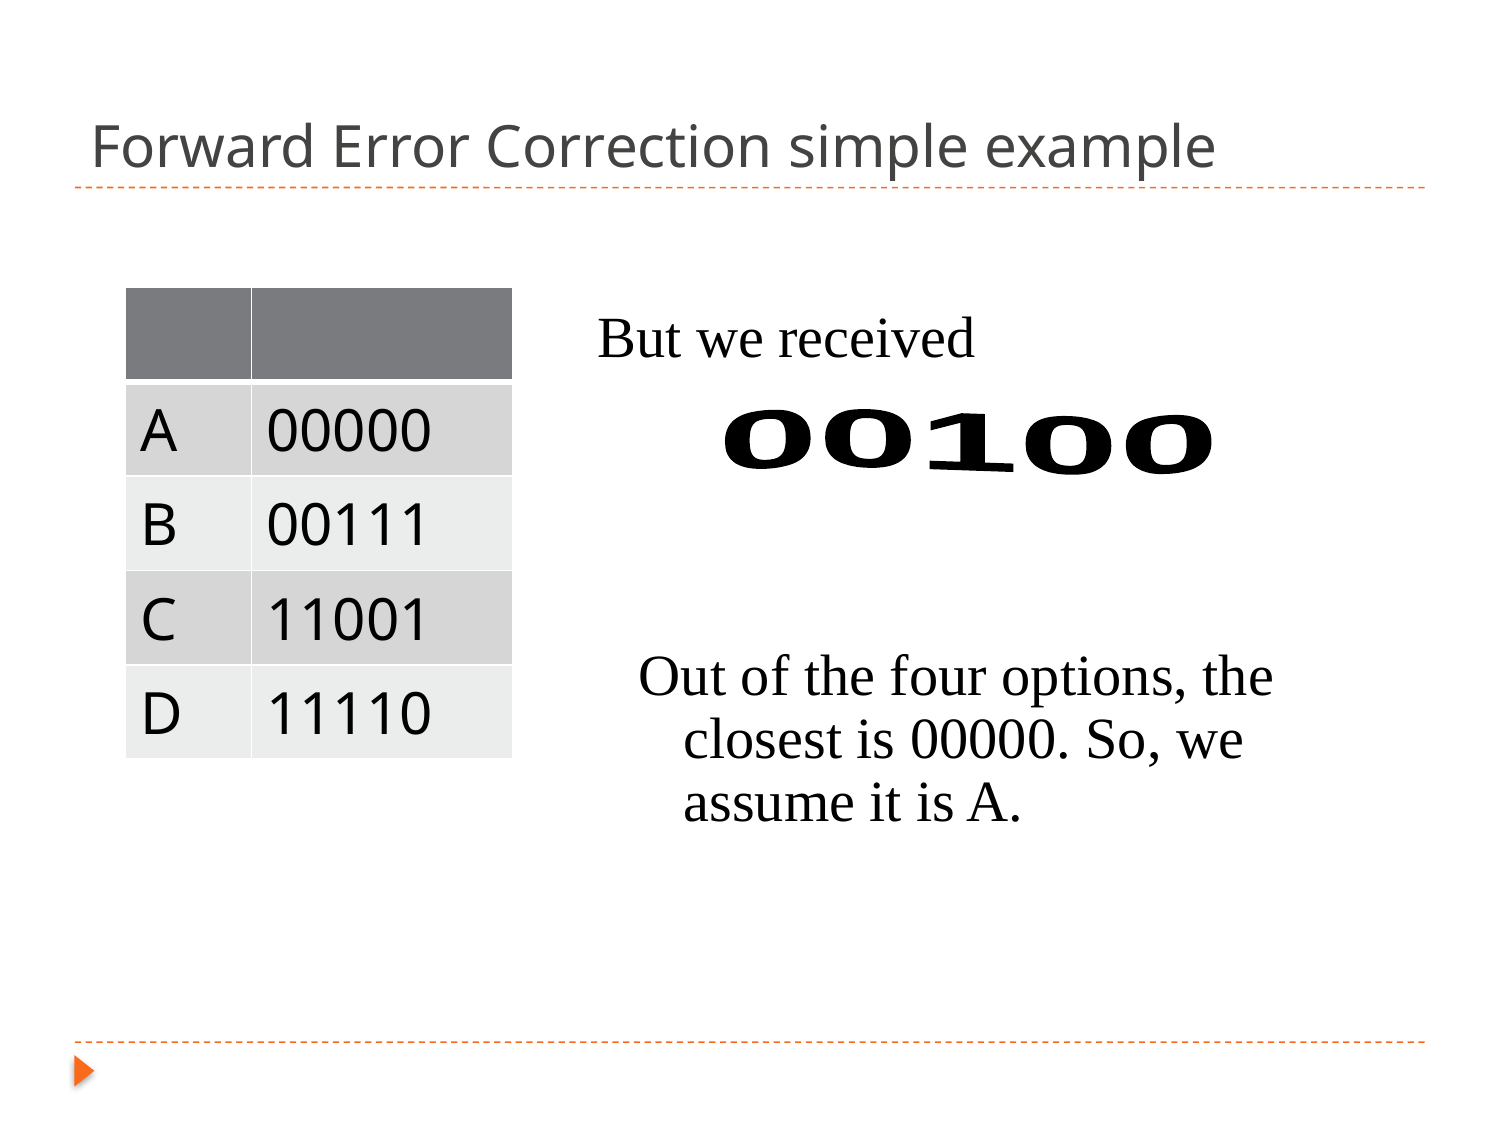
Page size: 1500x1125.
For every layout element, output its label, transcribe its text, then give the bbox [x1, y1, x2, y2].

text_box Out of the four options, the closest is 00000. So, we assume it is A. [624, 637, 1388, 875]
table_header [252, 288, 512, 379]
table_header [126, 288, 251, 379]
table_cell 11110 [252, 666, 512, 758]
table_cell B [126, 477, 251, 570]
table_cell C [126, 571, 251, 664]
table_cell 11001 [252, 571, 512, 664]
table_cell 00000 [252, 385, 512, 475]
table_cell D [126, 666, 251, 758]
title Forward Error Correction simple example [75, 0, 1425, 187]
table_cell A [126, 385, 251, 475]
table_cell 00111 [252, 477, 512, 570]
text_box But we received [582, 299, 1171, 413]
